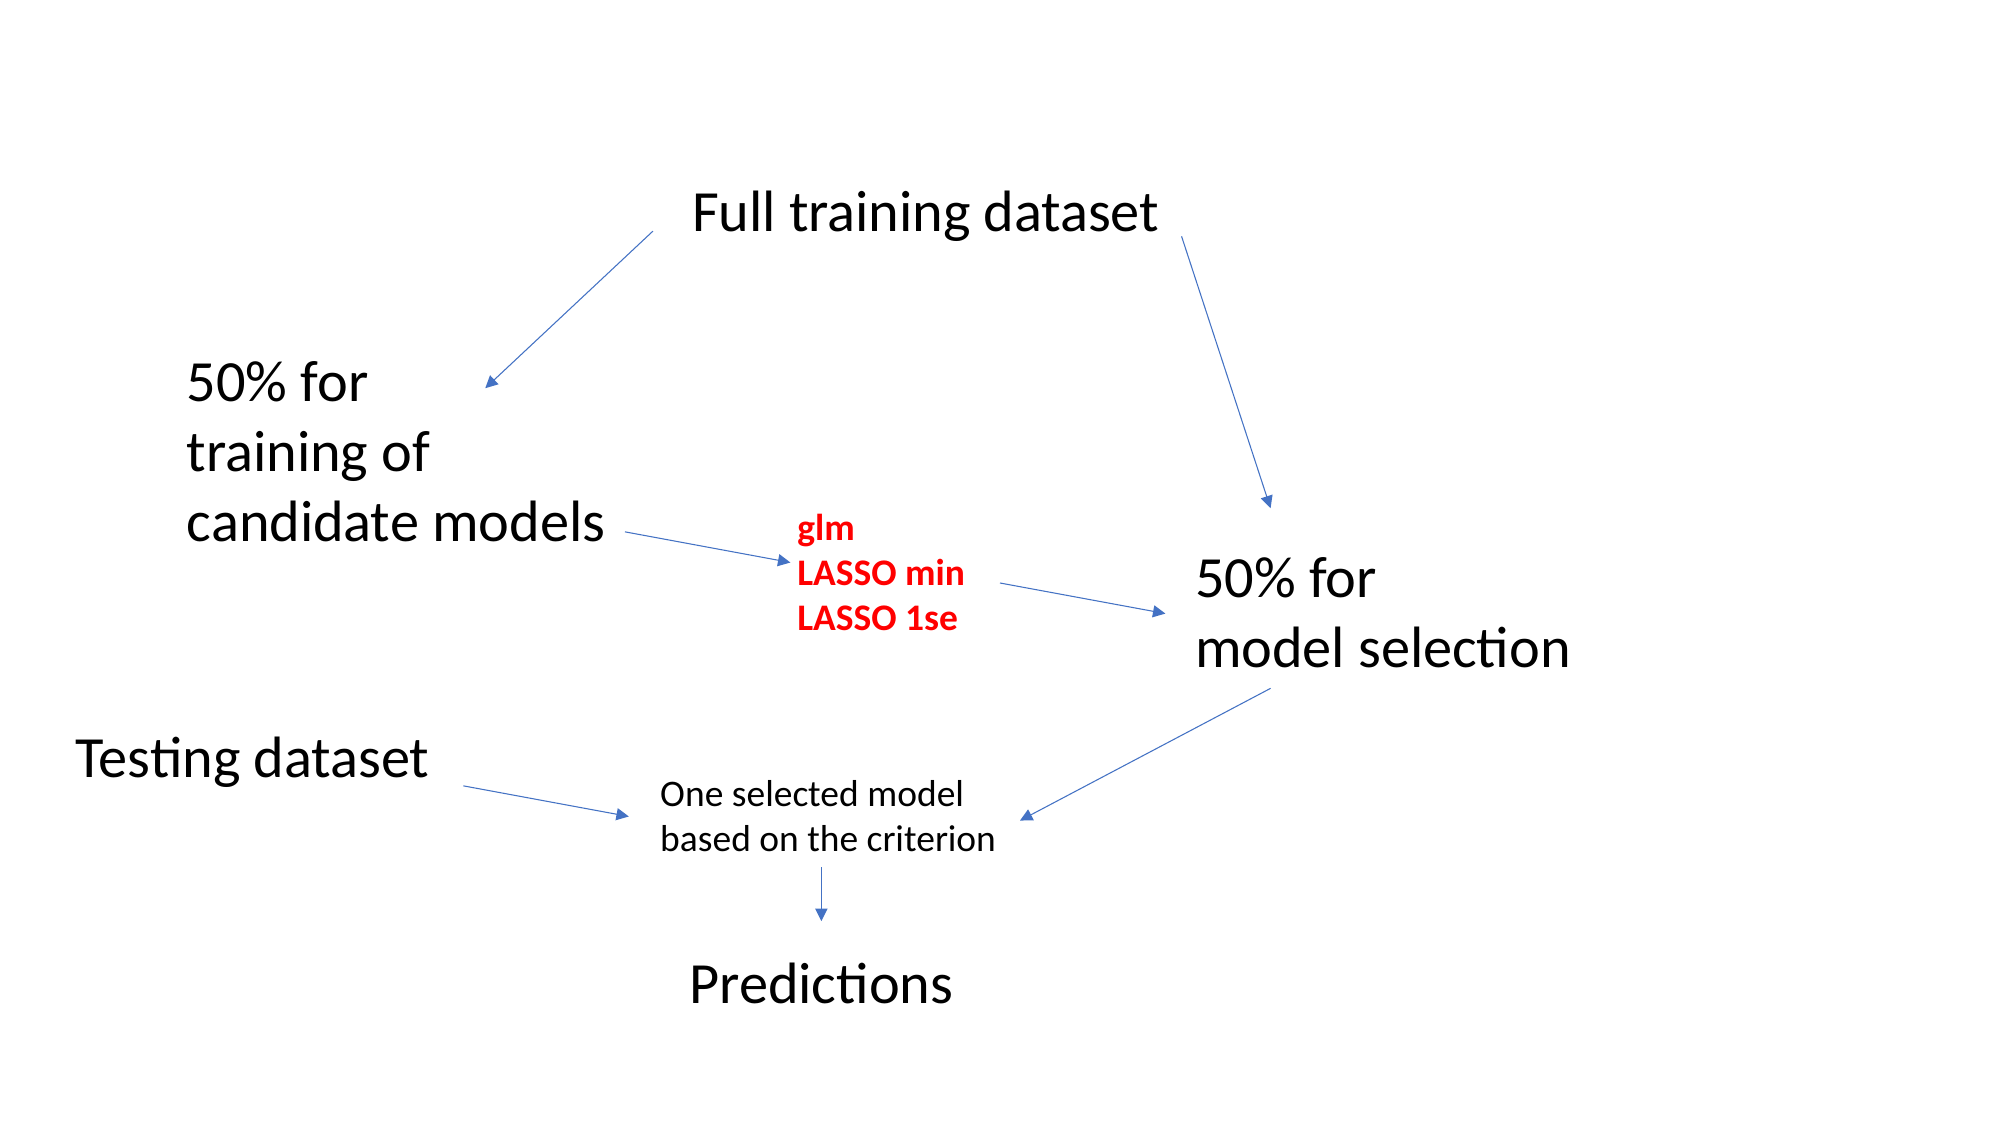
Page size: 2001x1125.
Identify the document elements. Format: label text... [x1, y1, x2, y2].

text_box One selected model based on the criterion [645, 761, 1026, 867]
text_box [463, 785, 629, 817]
text_box 50% for model selection [1180, 531, 1684, 687]
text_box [624, 531, 791, 563]
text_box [485, 231, 653, 389]
text_box Predictions [674, 937, 1178, 1023]
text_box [1181, 236, 1271, 509]
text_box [1019, 688, 1271, 821]
text_box glm LASSO min LASSO 1se [782, 495, 1033, 646]
text_box Testing dataset [61, 711, 564, 797]
text_box Full training dataset [677, 165, 1181, 251]
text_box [999, 582, 1166, 614]
text_box 50% for training of candidate models [172, 335, 675, 560]
